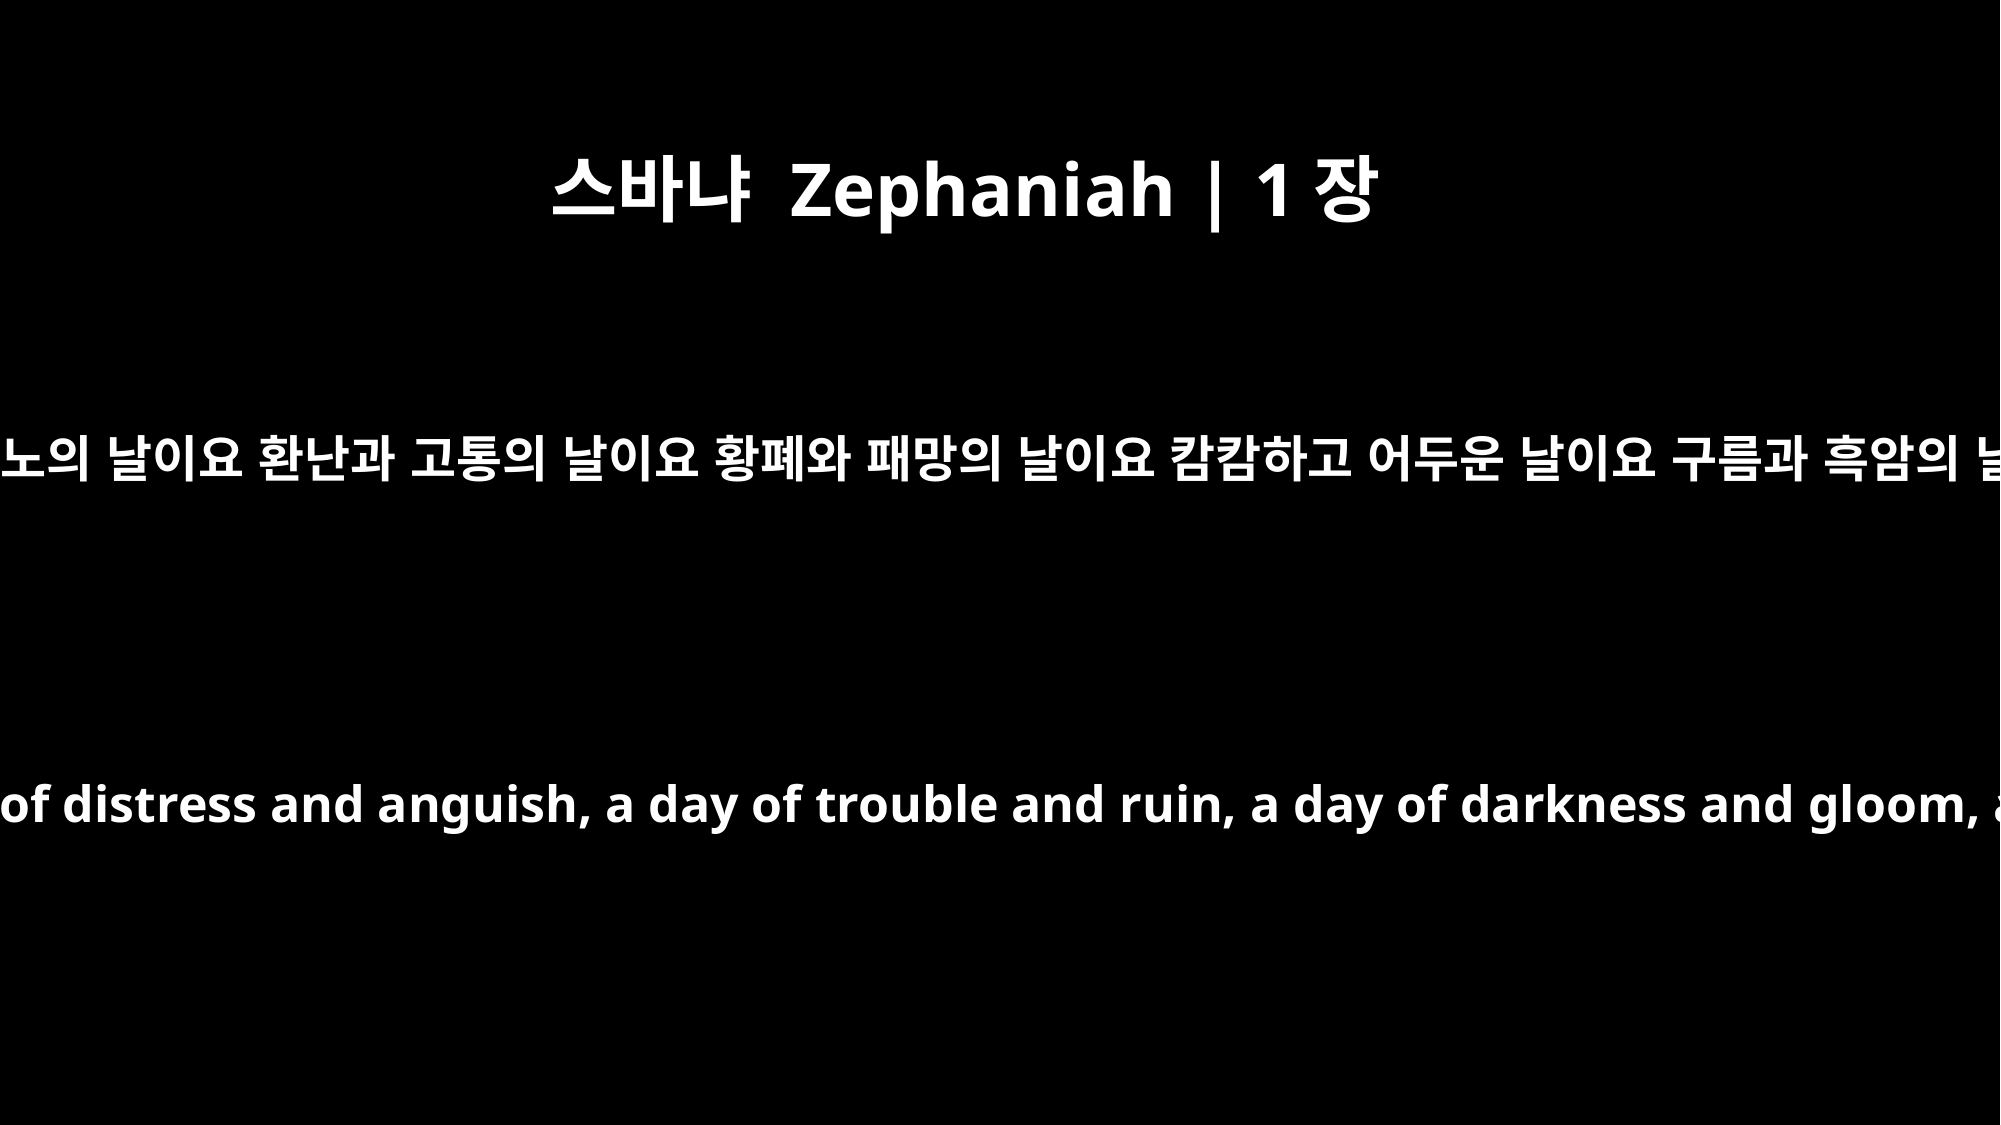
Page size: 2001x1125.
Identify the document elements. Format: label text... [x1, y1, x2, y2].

text_box 스바냐 Zephaniah | 1장 [535, 136, 1397, 239]
text_box 15 그날은 분노의 날이요 환난과 고통의 날이요 황폐와 패망의 날이요 캄캄하고 어두운 날이요 구름과 흑암의 날이요 [0, 359, 2000, 495]
text_box That day will be a day of wrath, a day of distress and anguish, a day of trouble and ruin, a day of darkness and gloom, a day of clouds and blackness, [0, 764, 2000, 840]
